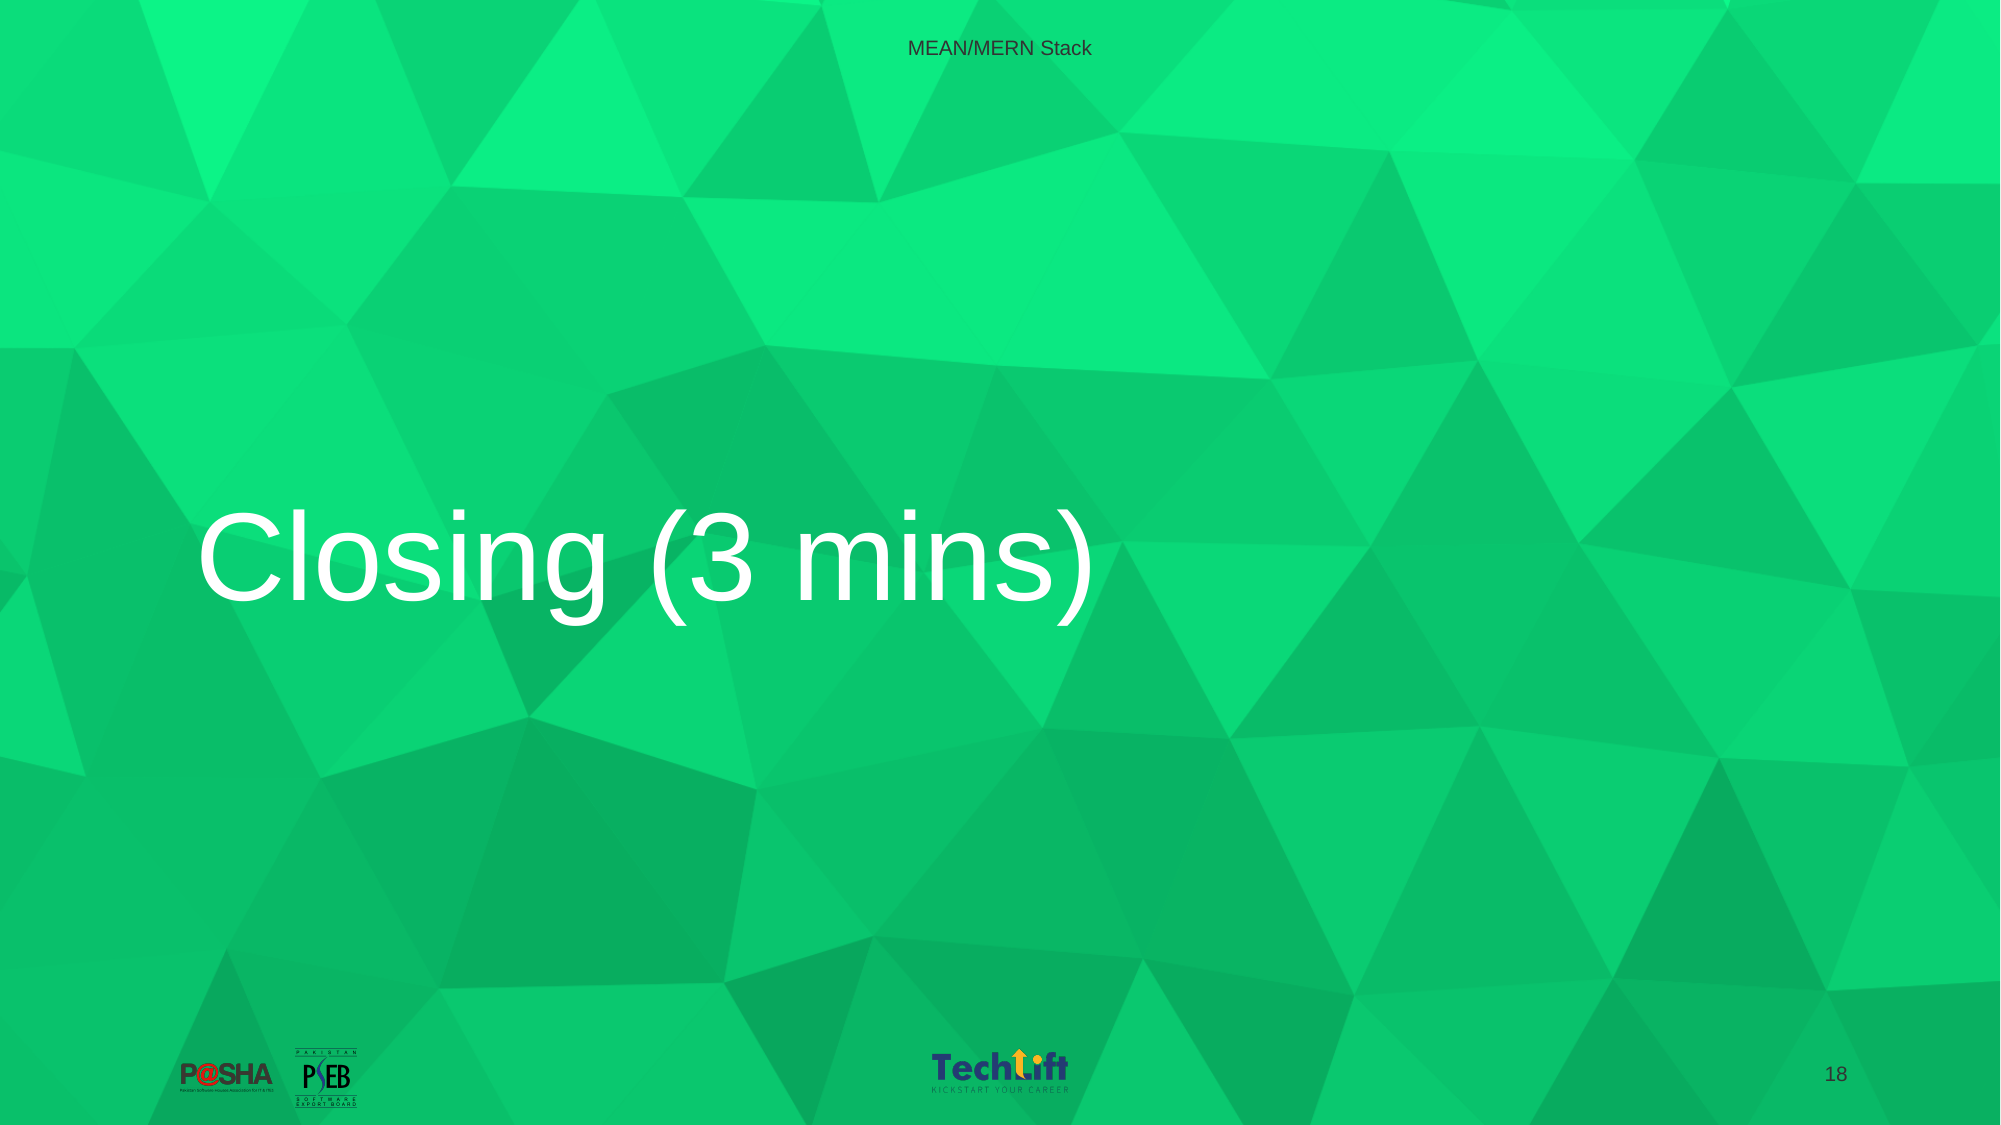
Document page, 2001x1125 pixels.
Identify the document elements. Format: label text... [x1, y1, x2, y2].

picture [0, 0, 2001, 1125]
title Closing (3 mins) [180, 270, 1830, 855]
footer MEAN/MERN Stack [662, 17, 1338, 77]
slide_number ‹#› [1412, 1042, 1863, 1103]
